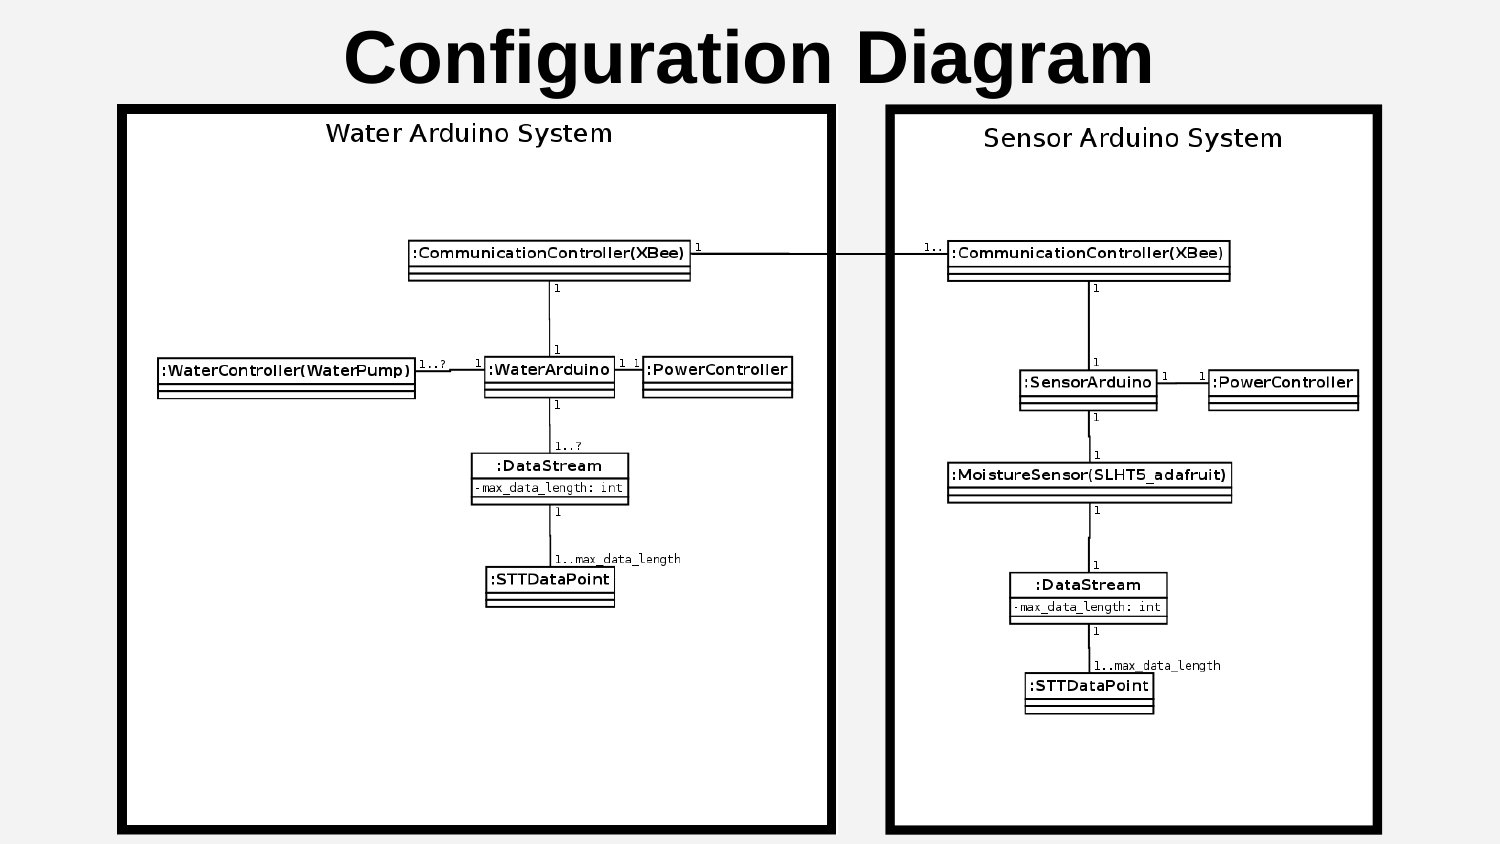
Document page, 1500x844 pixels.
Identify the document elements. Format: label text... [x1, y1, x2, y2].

picture [117, 104, 1383, 835]
text_box Configuration Diagram [0, 22, 1500, 86]
